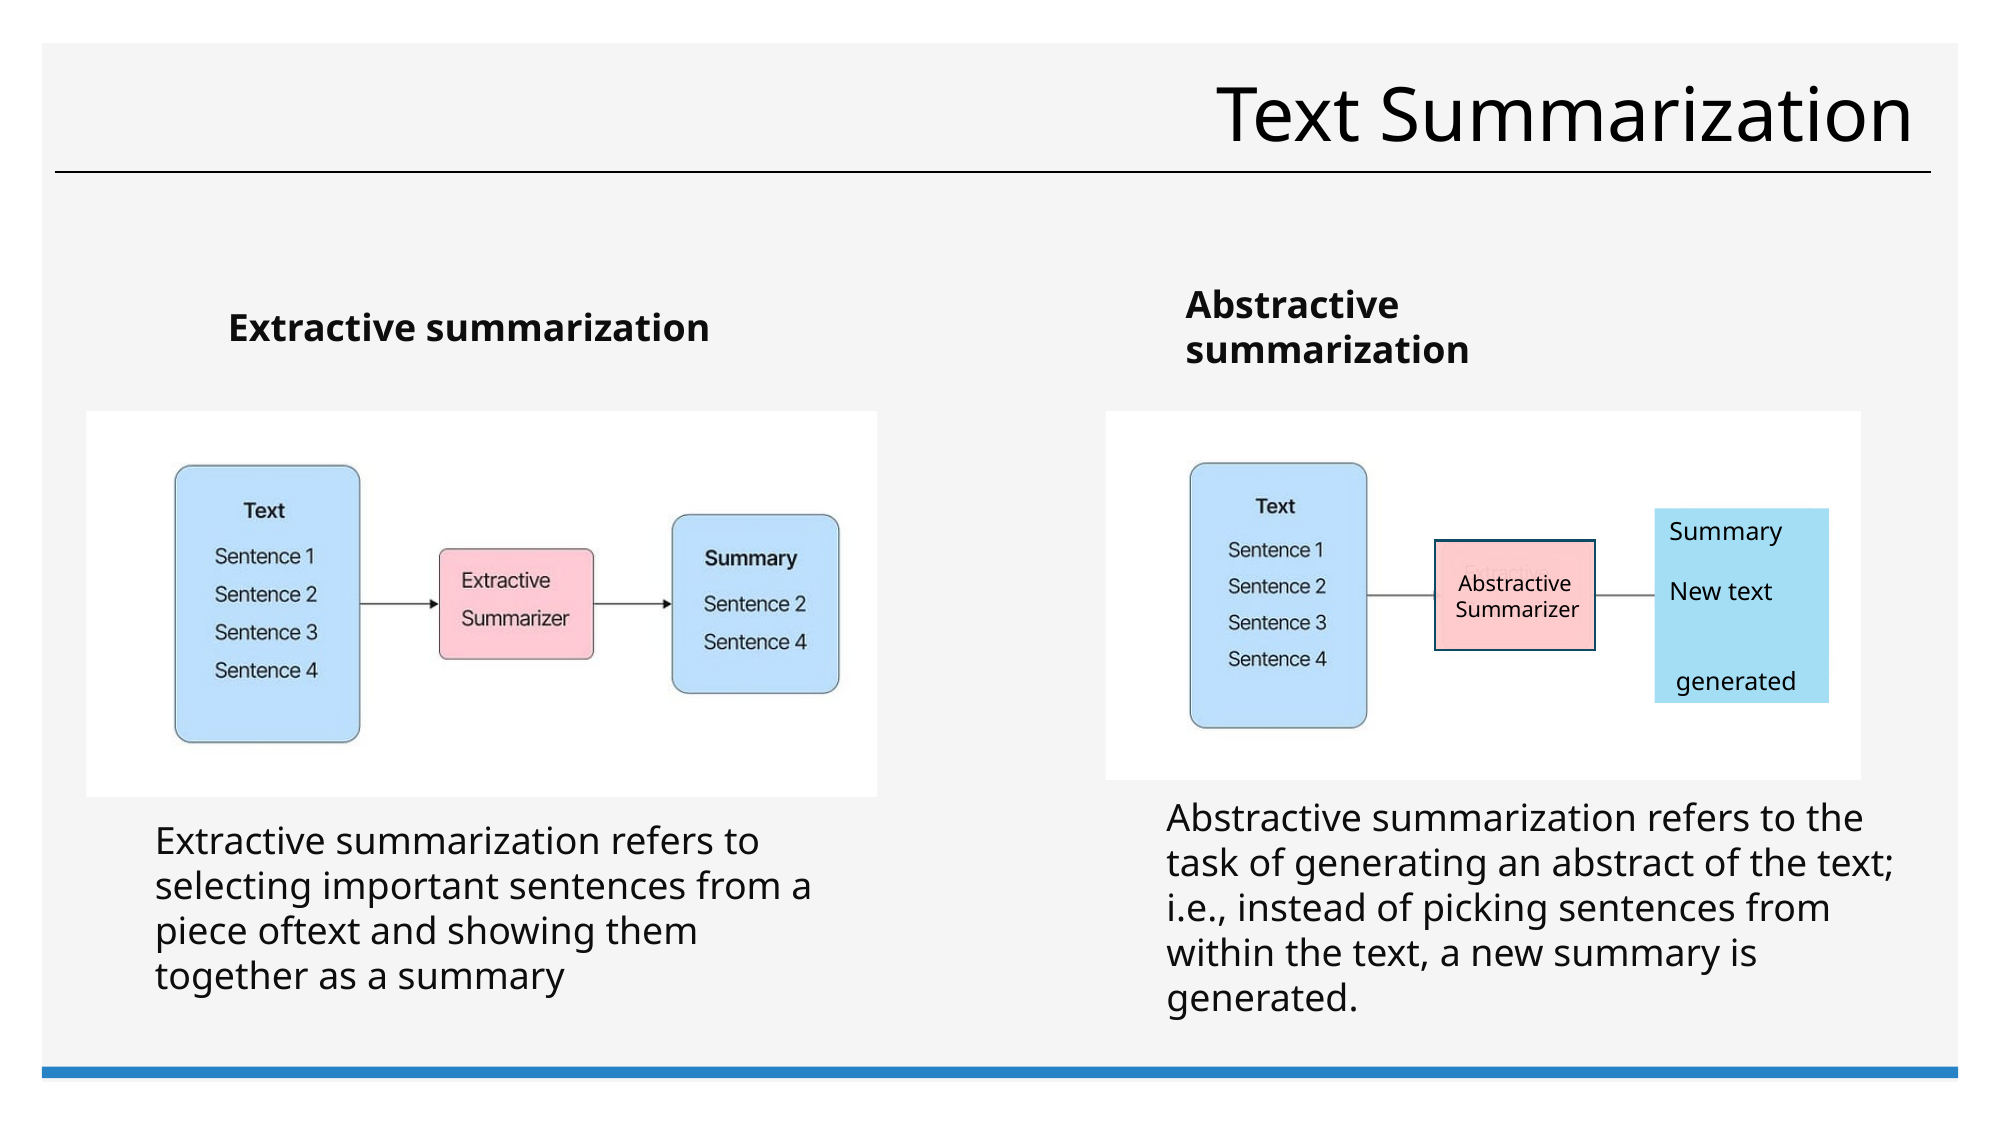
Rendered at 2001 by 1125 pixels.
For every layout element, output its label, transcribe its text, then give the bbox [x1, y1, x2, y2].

text_box Abstractive summarization refers to the task of generating an abstract of the text; i.e., instead of picking sentences from within the text, a new summary is generated. [1151, 787, 1960, 1027]
picture [86, 411, 878, 797]
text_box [1105, 411, 1861, 780]
text_box Extractive summarization [213, 296, 742, 357]
title Text Summarization [555, 62, 1931, 173]
text_box Abstractive summarization [1170, 273, 1700, 379]
text_box Extractive summarization refers to selecting important sentences from a piece oftext and showing them together as a summary [140, 809, 878, 1005]
